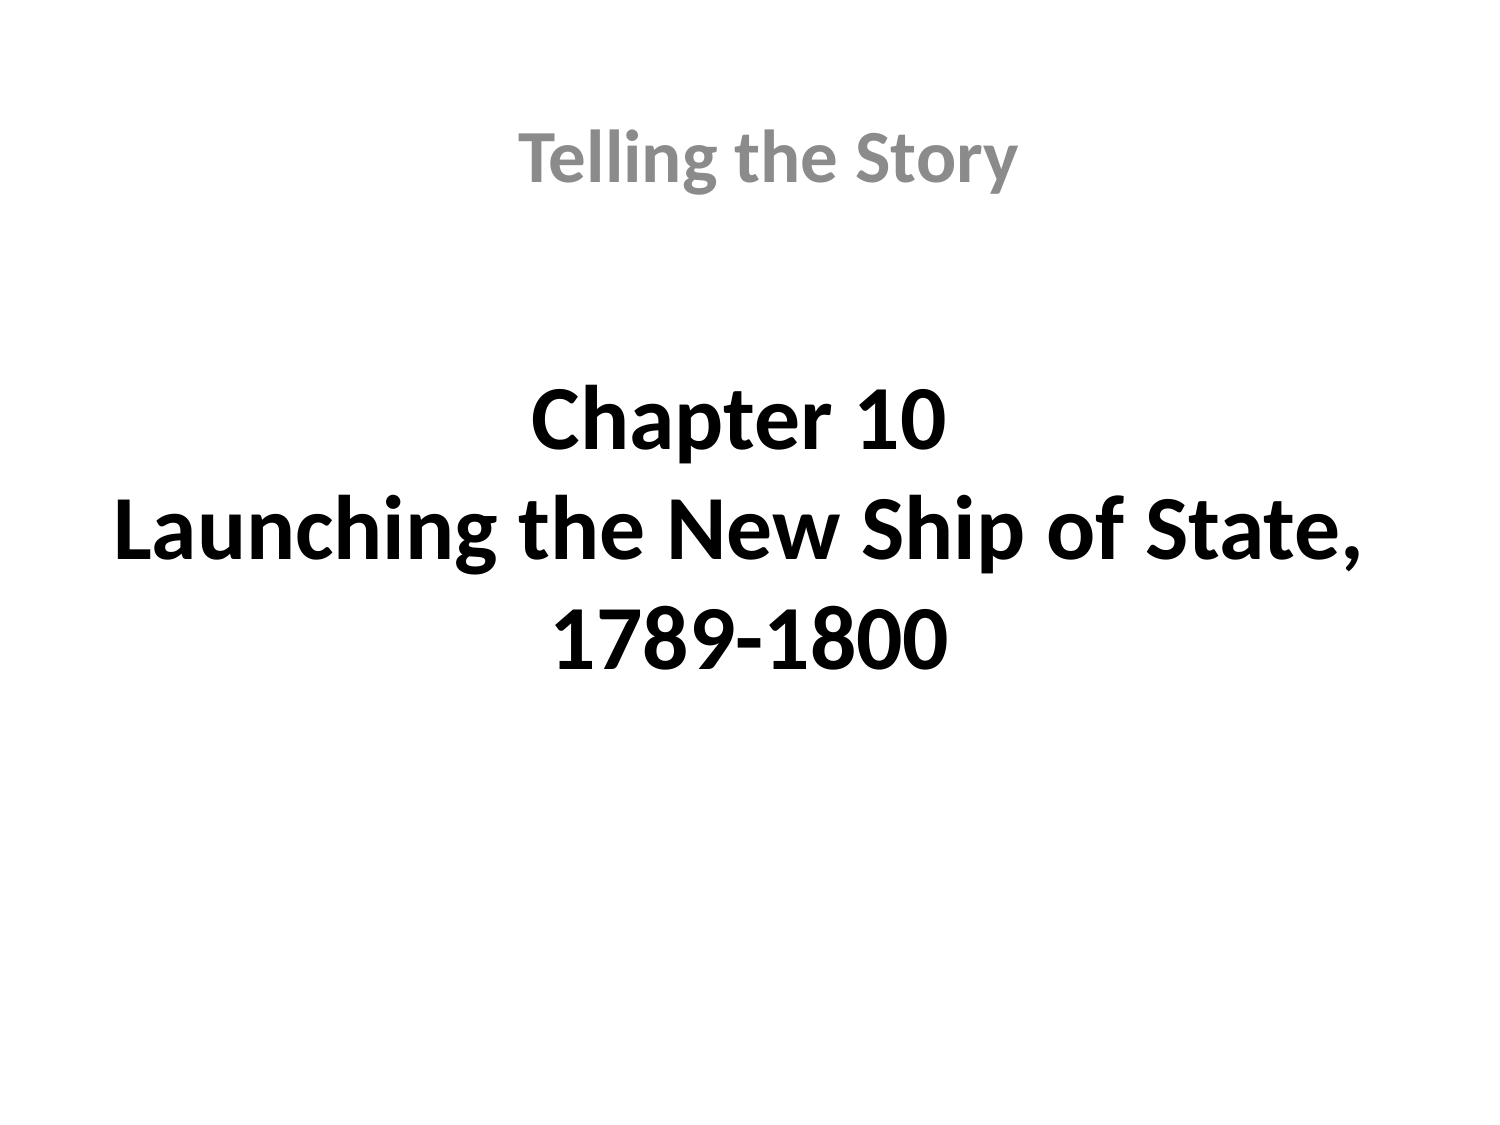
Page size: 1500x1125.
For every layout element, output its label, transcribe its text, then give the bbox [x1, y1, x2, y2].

subtitle Telling the Story [237, 99, 1300, 275]
title Chapter 10 Launching the New Ship of State, 1789-1800 [62, 162, 1438, 763]
